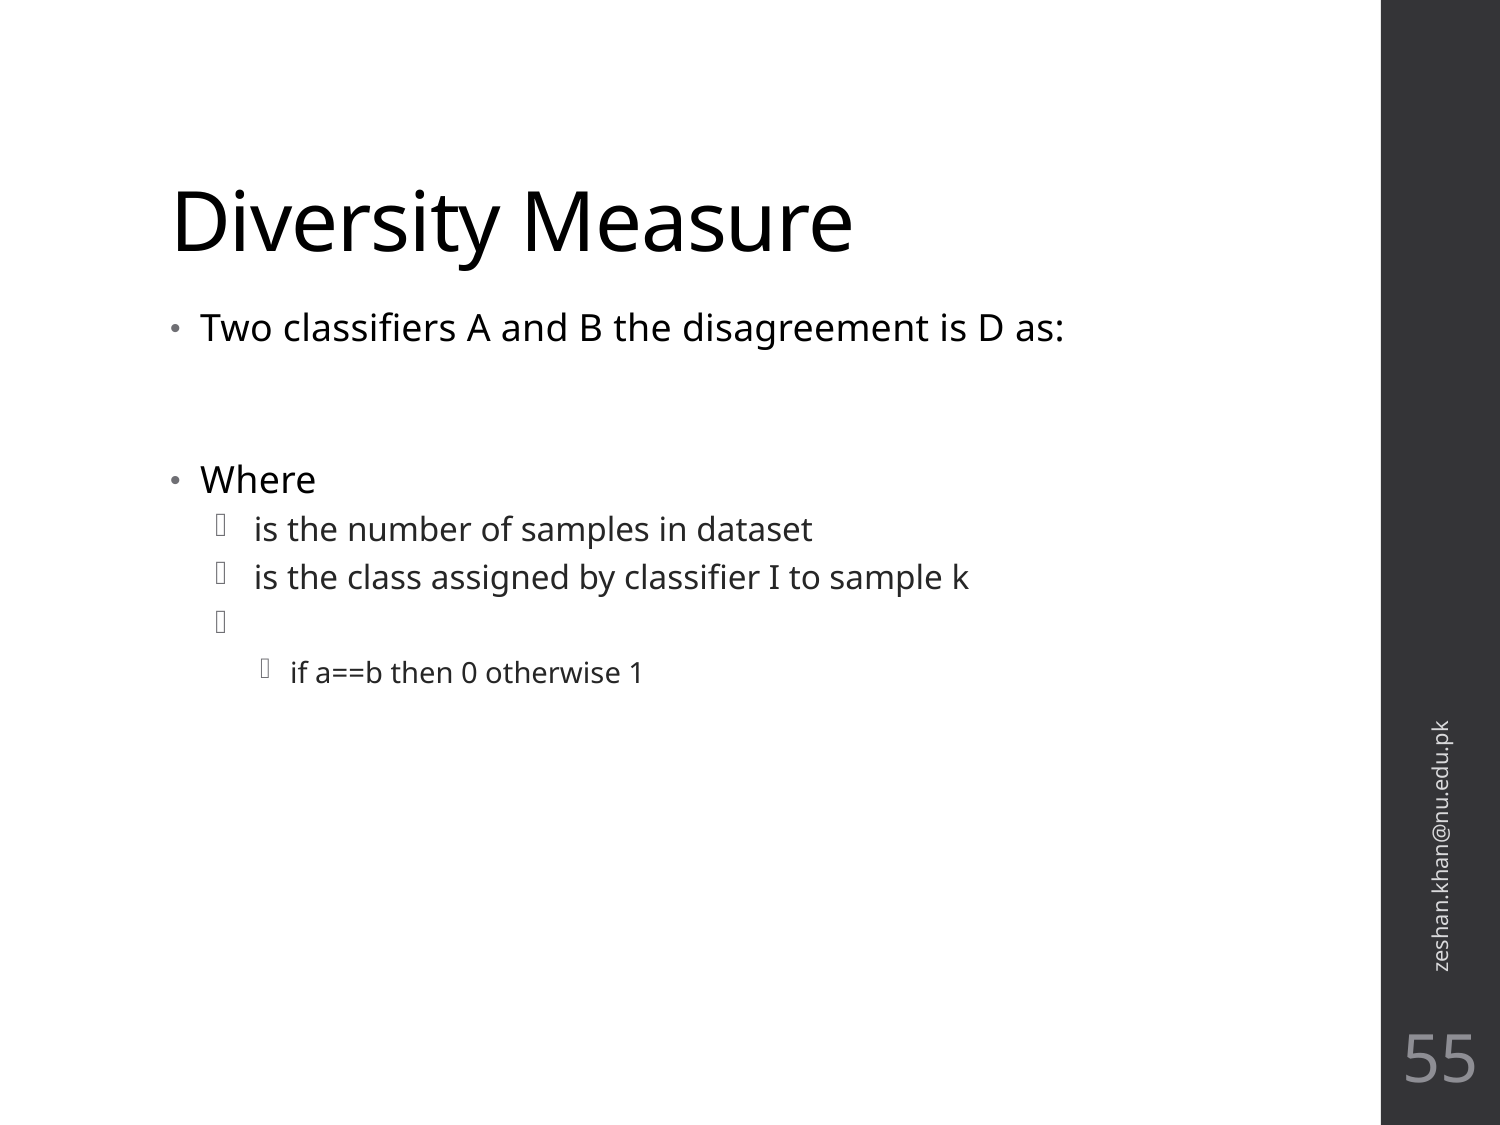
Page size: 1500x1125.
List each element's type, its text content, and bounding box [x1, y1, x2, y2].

footer zeshan.khan@nu.edu.pk [1418, 400, 1464, 988]
slide_number 55 [1384, 1012, 1498, 1110]
title Diversity Measure [155, 60, 1348, 278]
